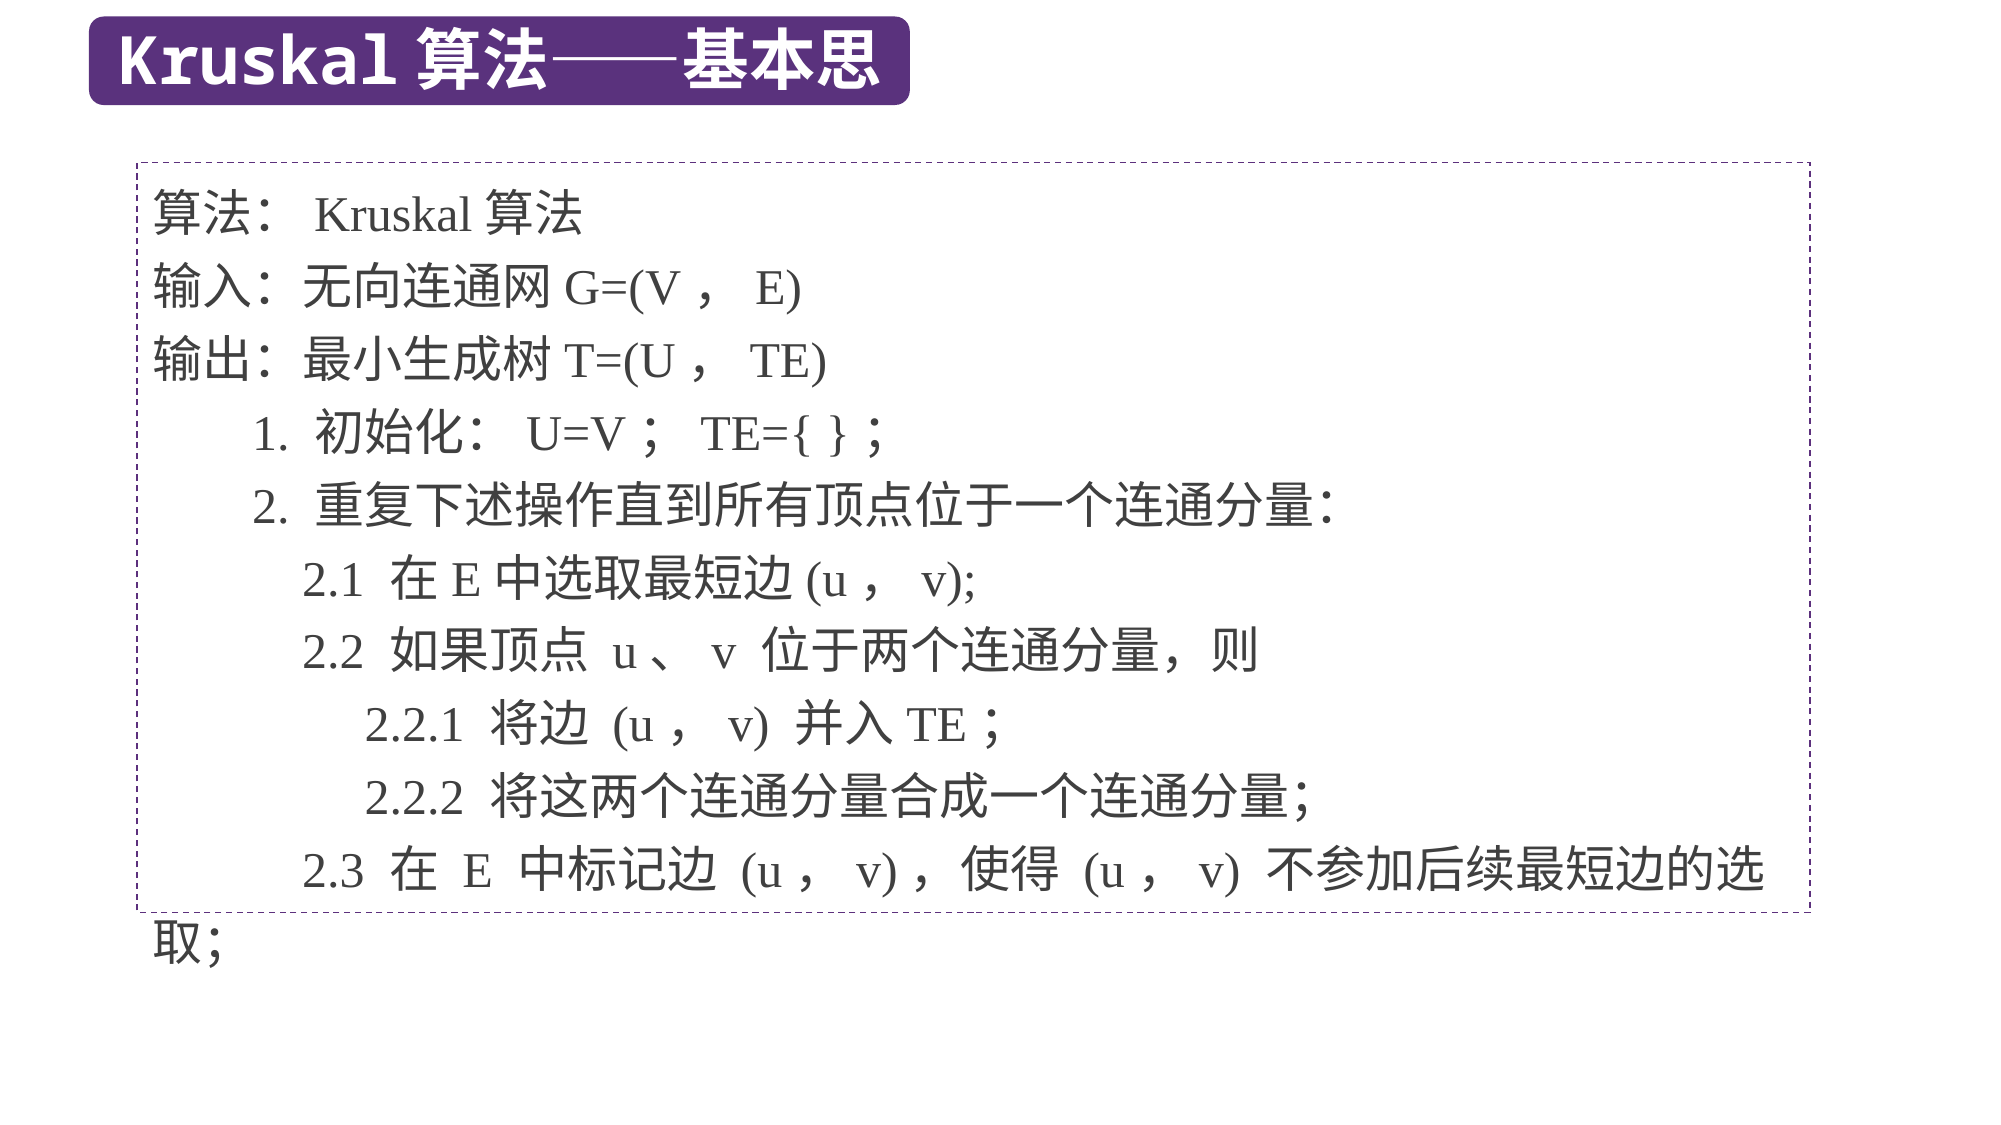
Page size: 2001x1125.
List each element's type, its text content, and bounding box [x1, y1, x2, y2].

text_box [87, 15, 104, 107]
text_box Kruskal算法——基本思想 [104, 10, 925, 185]
text_box 算法：Kruskal算法 输入：无向连通网G=(V，E) 输出：最小生成树T=(U，TE) 1. 初始化：U=V；TE={ }； 2. 重复下述操作直到所有顶点位于一个连通分量： 2.1 在E中选取最短边(u，v); 2.2 如果顶点 u、v 位于两个连通分量，则 2.2.1 将边 (u，v) 并入TE； 2.2.2 将这两个连通分量合成一个连通分量； 2.3 在 E 中标记边 (u，v)，使得 (u，v) 不参加后续最短边的选取； [137, 162, 1810, 913]
